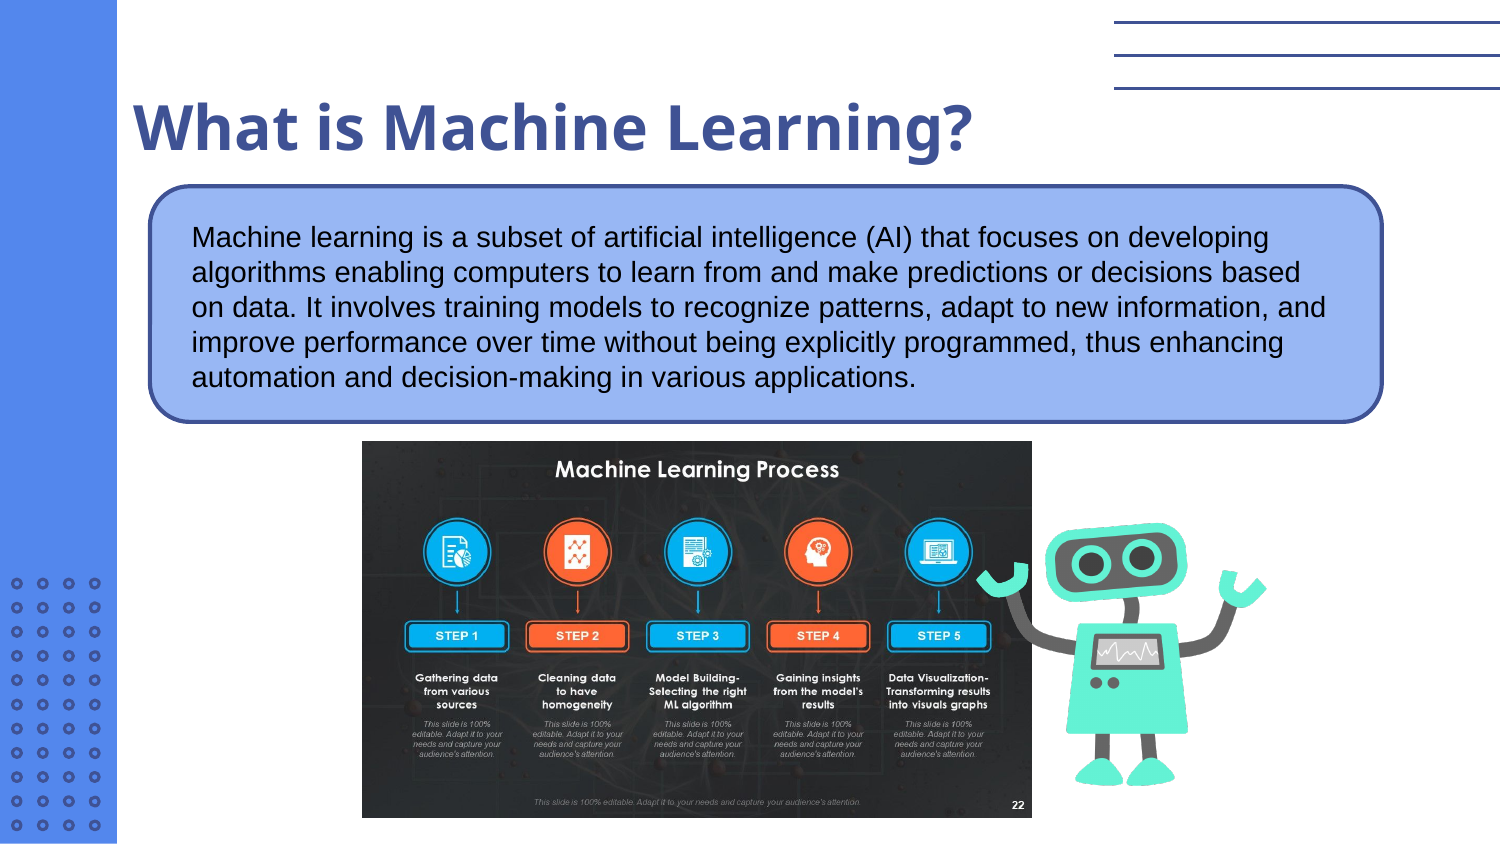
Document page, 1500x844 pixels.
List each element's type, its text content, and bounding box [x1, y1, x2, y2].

text_box Machine learning is a subset of artificial intelligence (AI) that focuses on developing algorithms enabling computers to learn from and make predictions or decisions based on data. It involves training models to recognize patterns, adapt to new information, and improve performance over time without being explicitly programmed, thus enhancing automation and decision-making in various applications. [176, 210, 1346, 401]
picture [362, 440, 1280, 818]
text_box [147, 184, 1384, 424]
title What is Machine Learning? [118, 72, 1382, 167]
